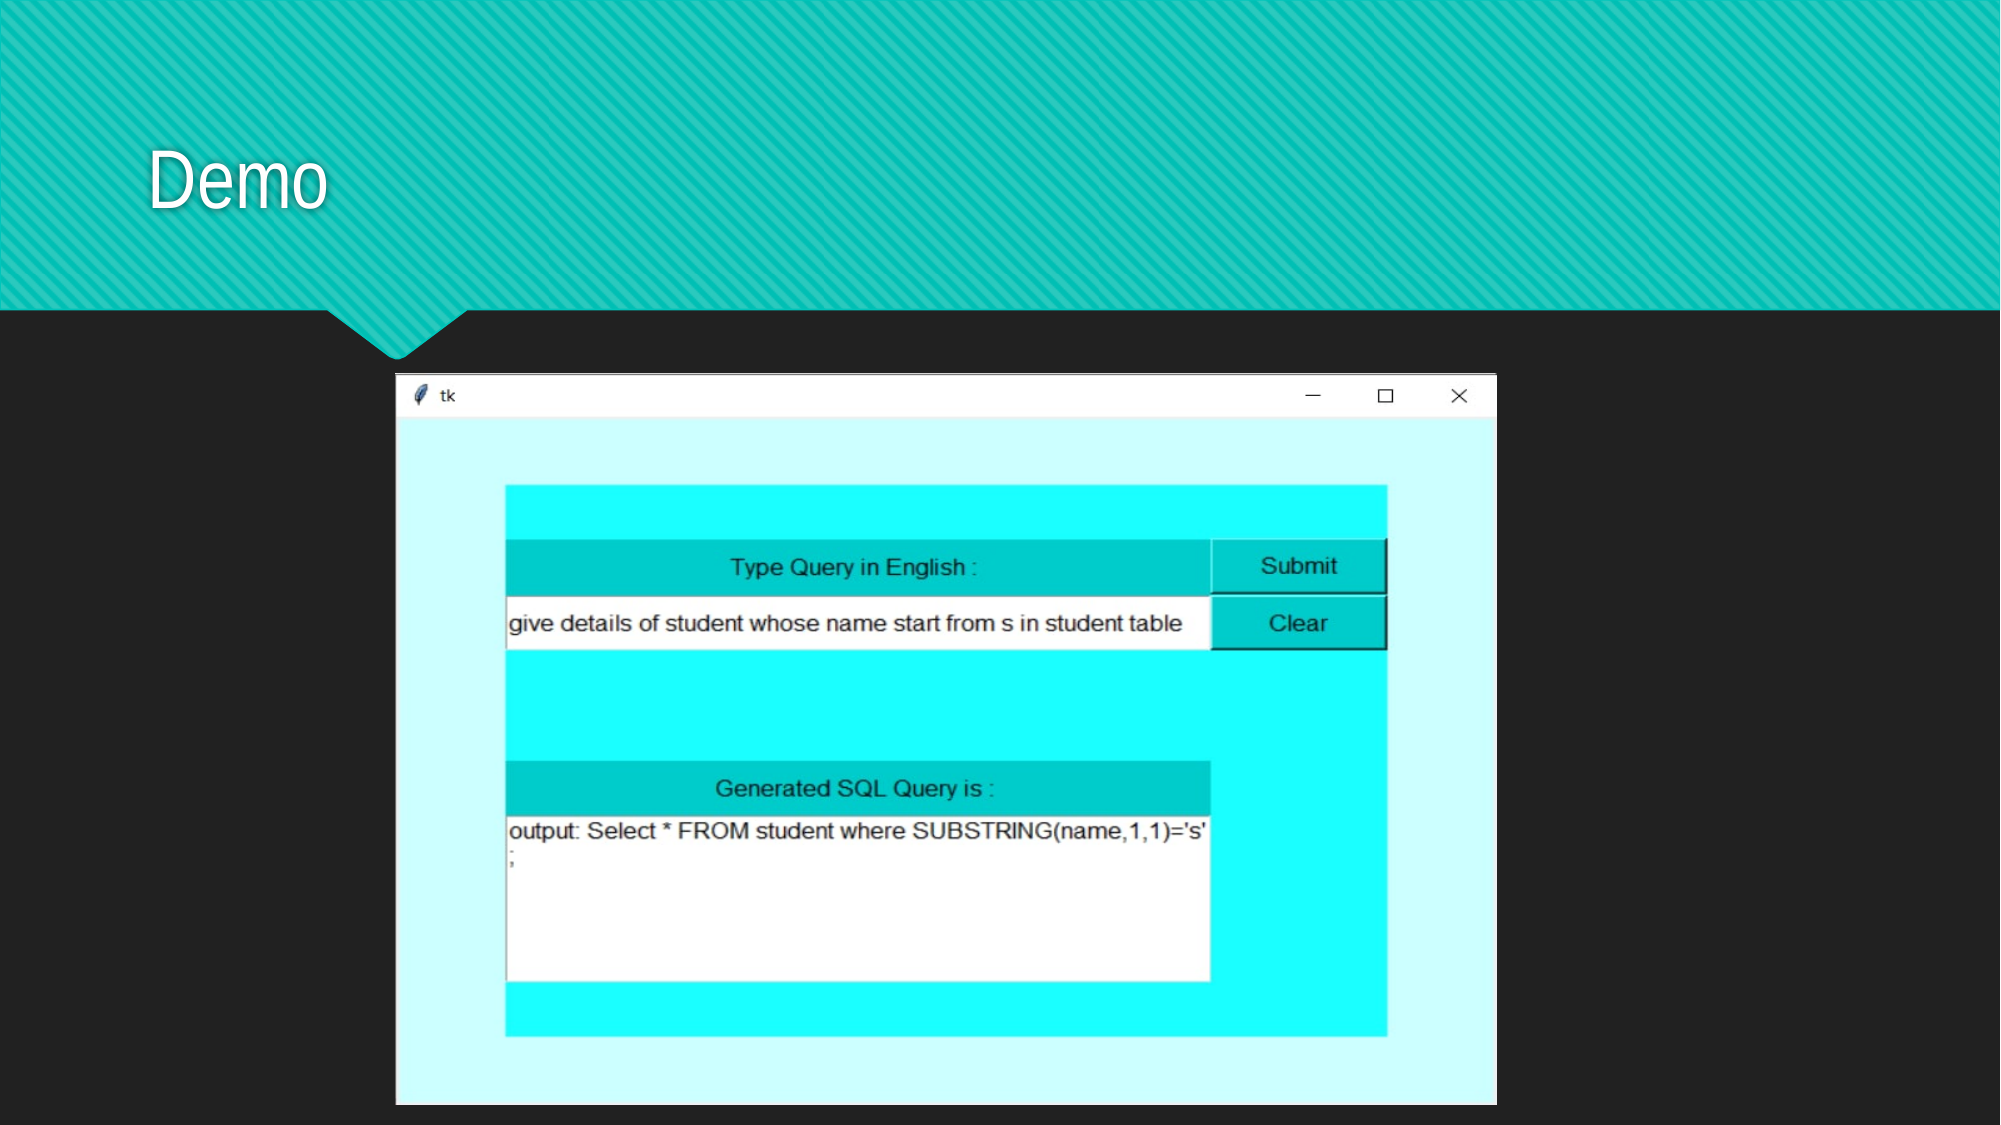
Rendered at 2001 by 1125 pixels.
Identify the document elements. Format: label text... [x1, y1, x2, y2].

picture [395, 373, 1498, 1106]
title Demo [132, 73, 1868, 233]
